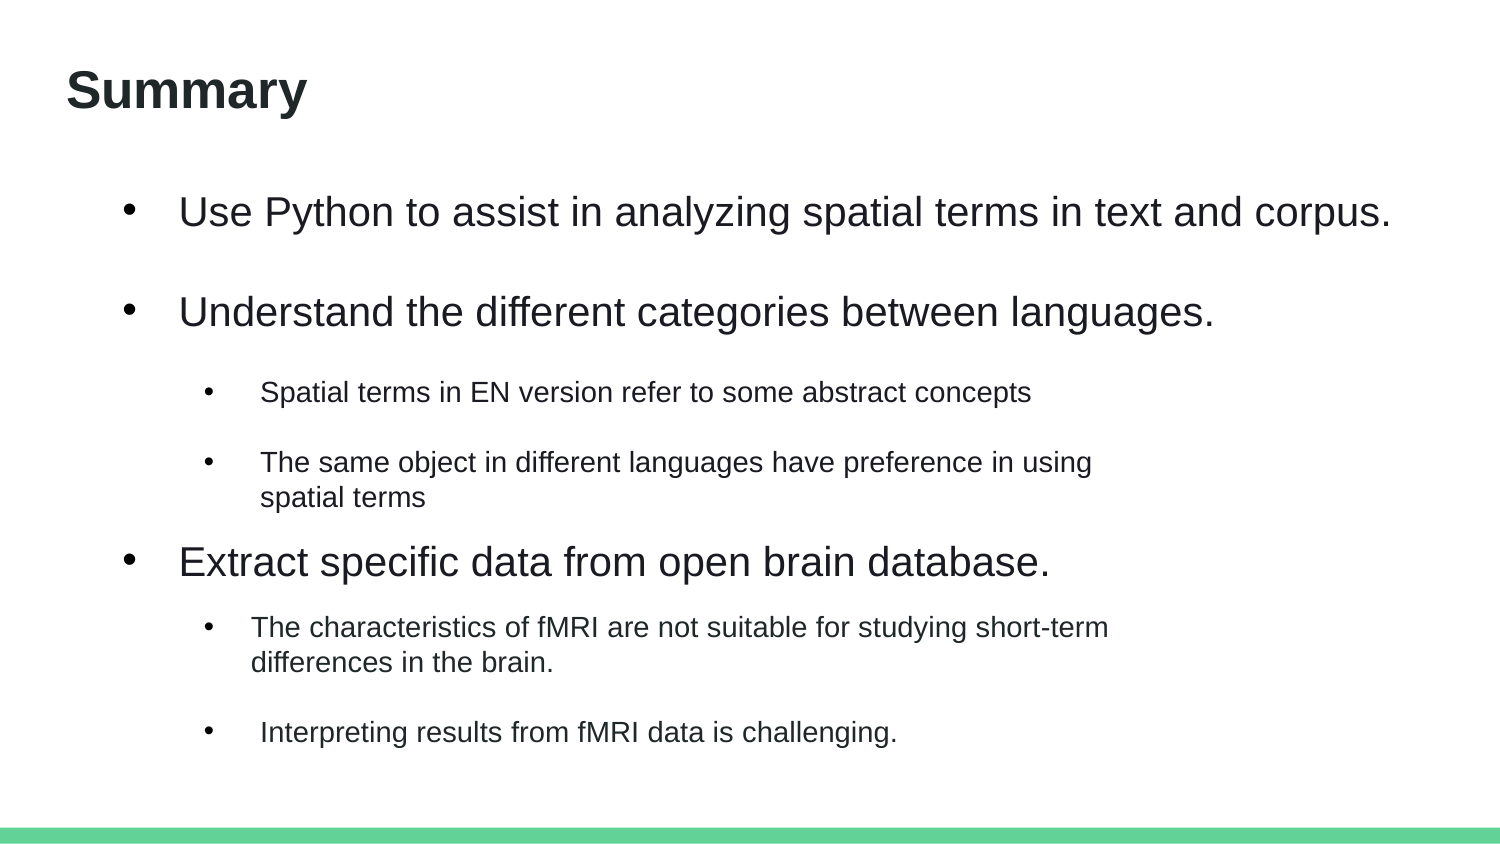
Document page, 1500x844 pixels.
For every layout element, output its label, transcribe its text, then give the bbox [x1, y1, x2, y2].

text_box Use Python to assist in analyzing spatial terms in text and corpus. Understand the different categories between languages. Extract specific data from open brain database. [107, 176, 1430, 692]
title Summary [51, 40, 1449, 135]
text_box The characteristics of fMRI are not suitable for studying short-term differences in the brain. Interpreting results from fMRI data is challenging. [189, 601, 1218, 756]
text_box Spatial terms in EN version refer to some abstract concepts The same object in different languages have preference in using spatial terms [189, 366, 1200, 556]
